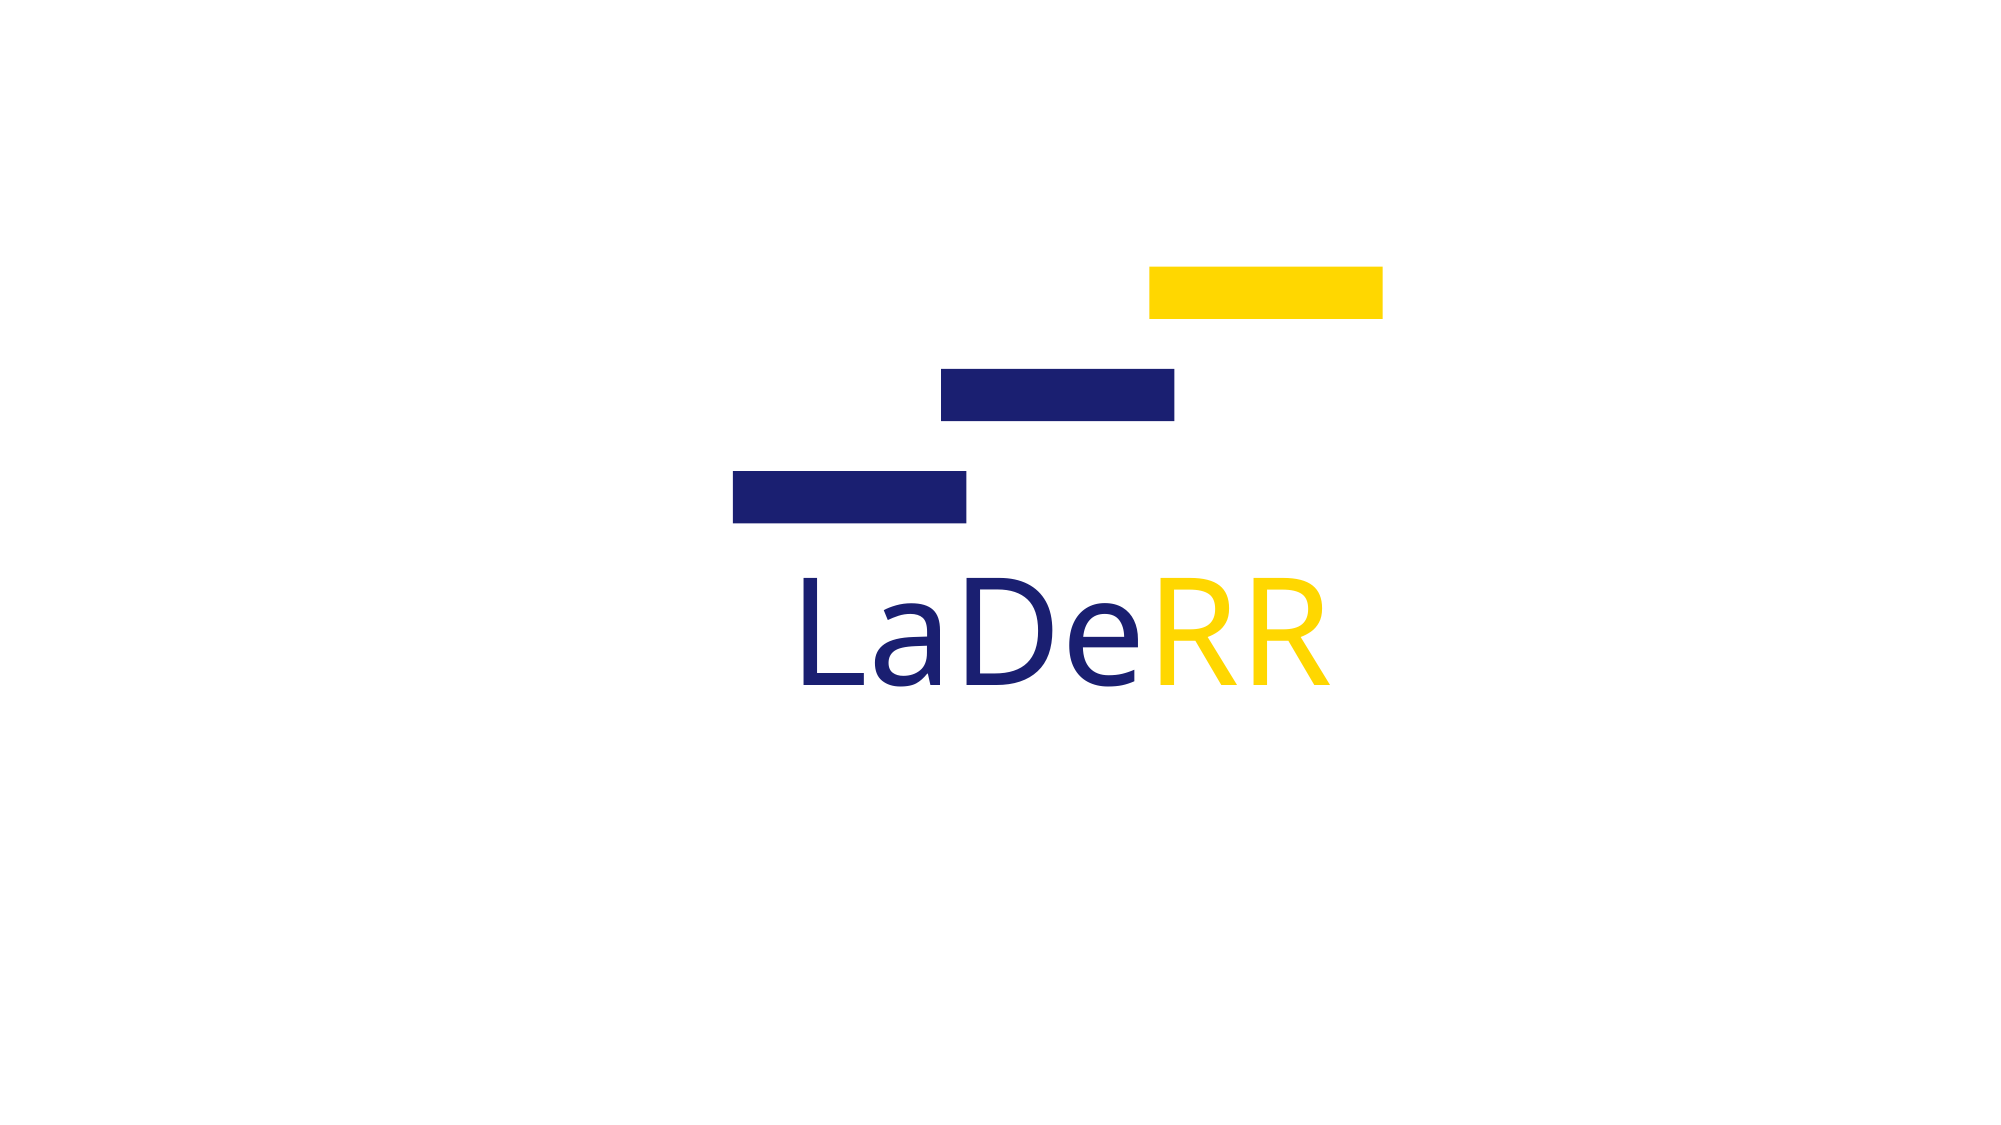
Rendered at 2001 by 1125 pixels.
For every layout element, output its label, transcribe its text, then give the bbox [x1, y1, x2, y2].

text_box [732, 265, 1384, 524]
text_box LaDeRR [774, 527, 1348, 723]
